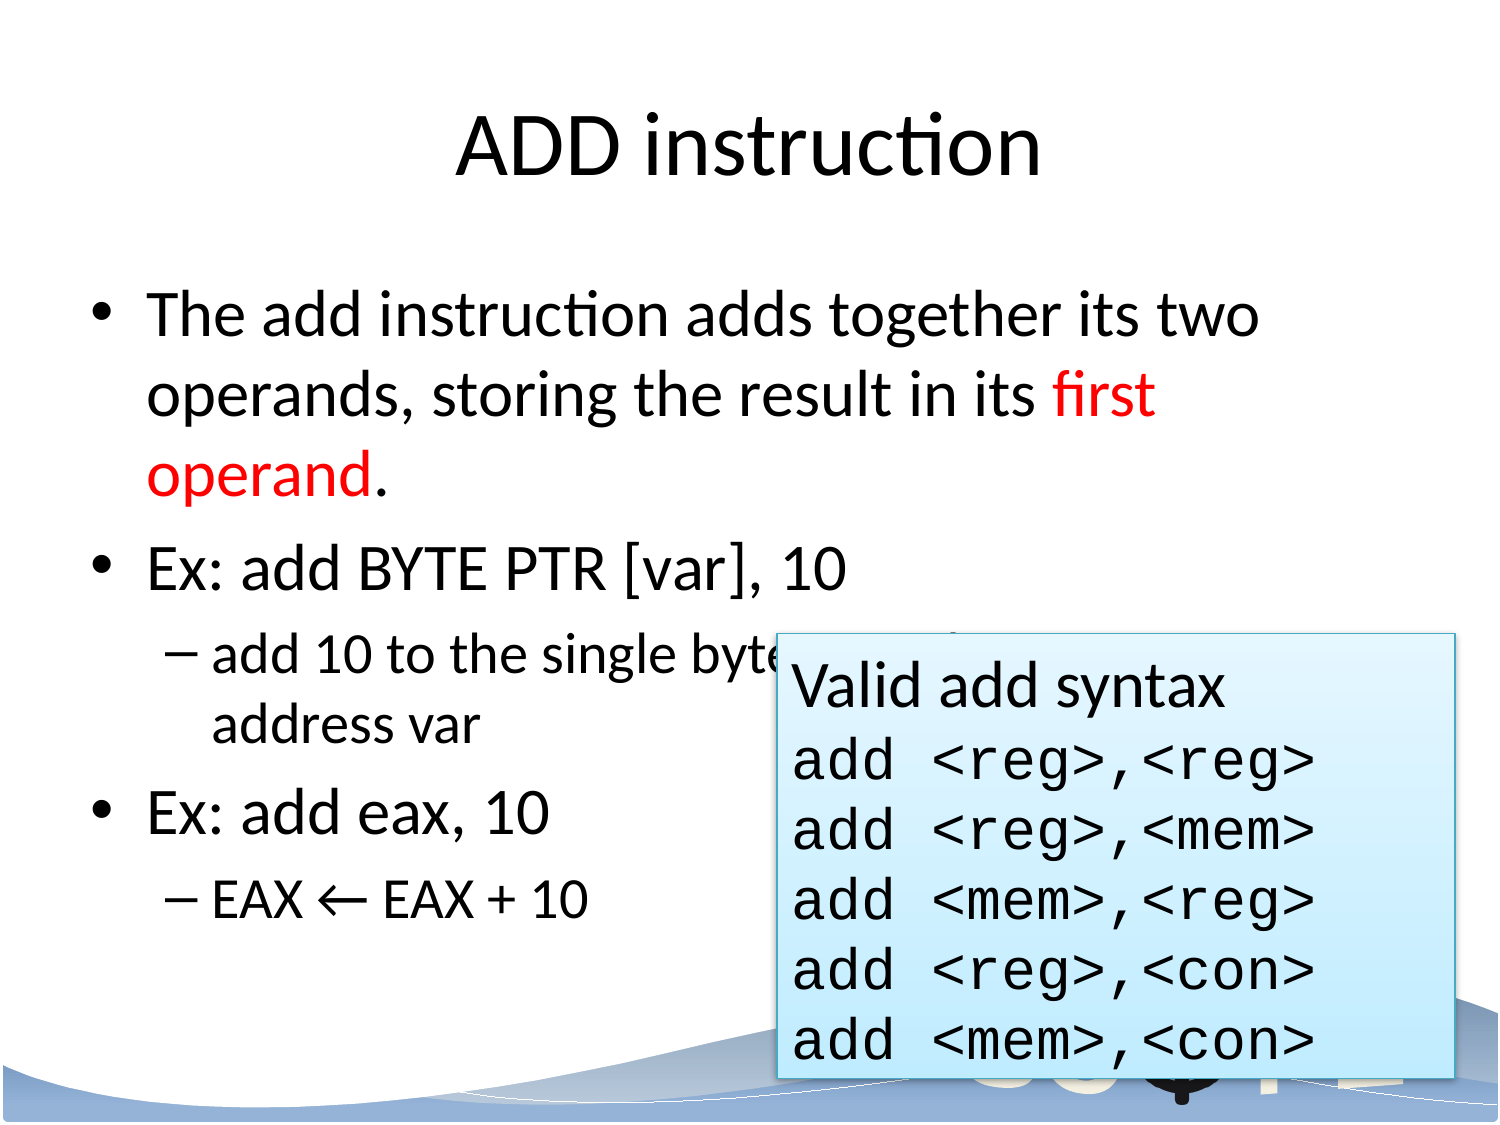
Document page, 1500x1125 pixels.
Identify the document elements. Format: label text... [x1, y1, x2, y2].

text_box Valid add syntax add <reg>,<reg> add <reg>,<mem> add <mem>,<reg> add <reg>,<con> add <mem>,<con> [776, 633, 1456, 1079]
title ADD instruction [75, 45, 1425, 233]
list The add instruction adds together its two operands, storing the result in its first operand. Ex: add BYTE PTR [var], 10 add 10 to the single byte stored at memory address var Ex: add eax, 10 EAX ← EAX + 10 [75, 262, 1425, 1005]
picture [1118, 1079, 1245, 1105]
